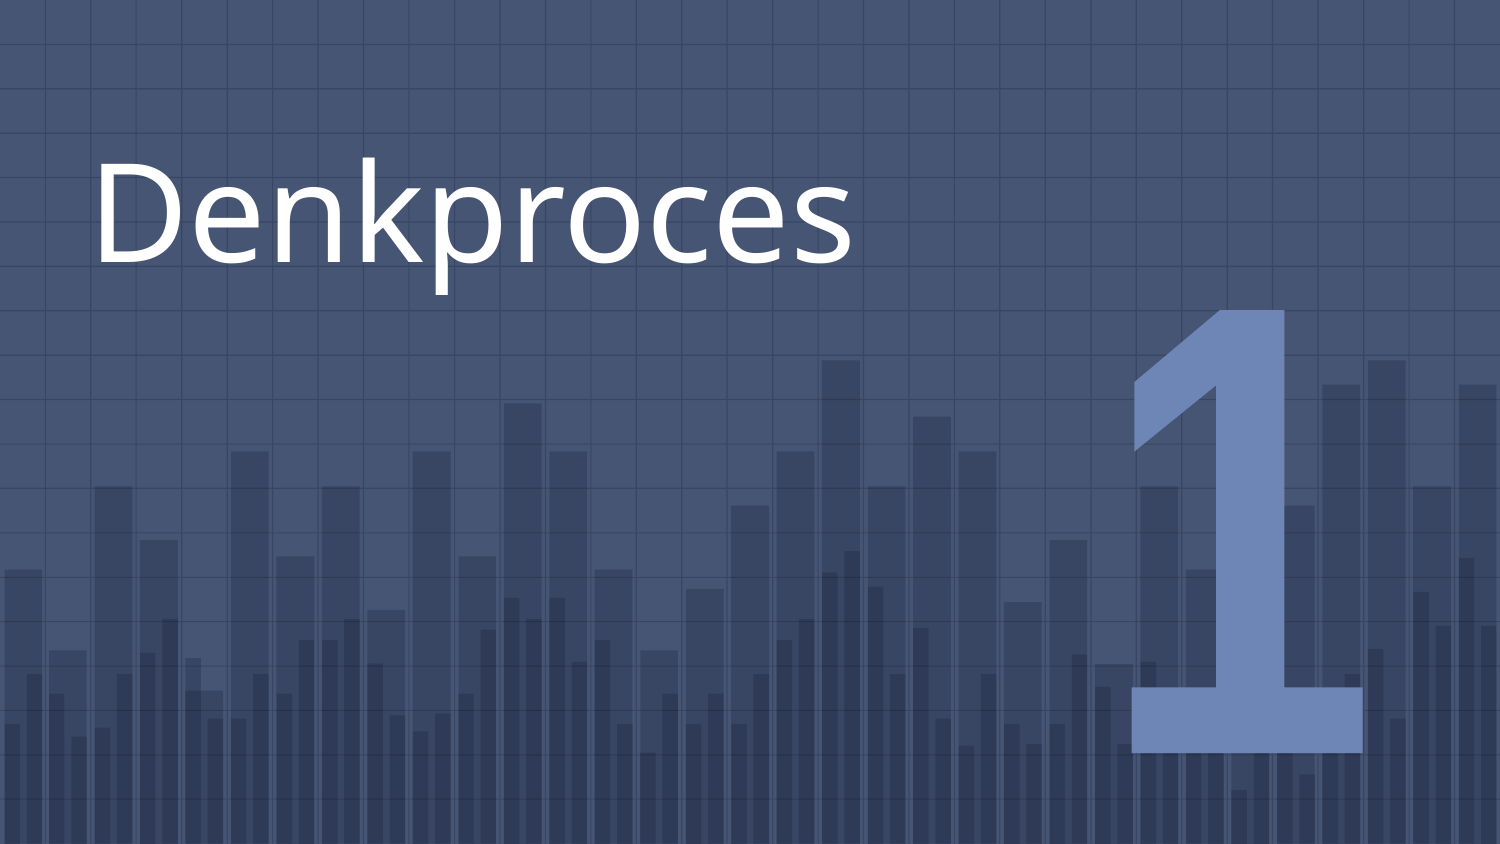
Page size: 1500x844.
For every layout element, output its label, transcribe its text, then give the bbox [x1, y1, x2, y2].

title Denkproces [73, 109, 1349, 300]
